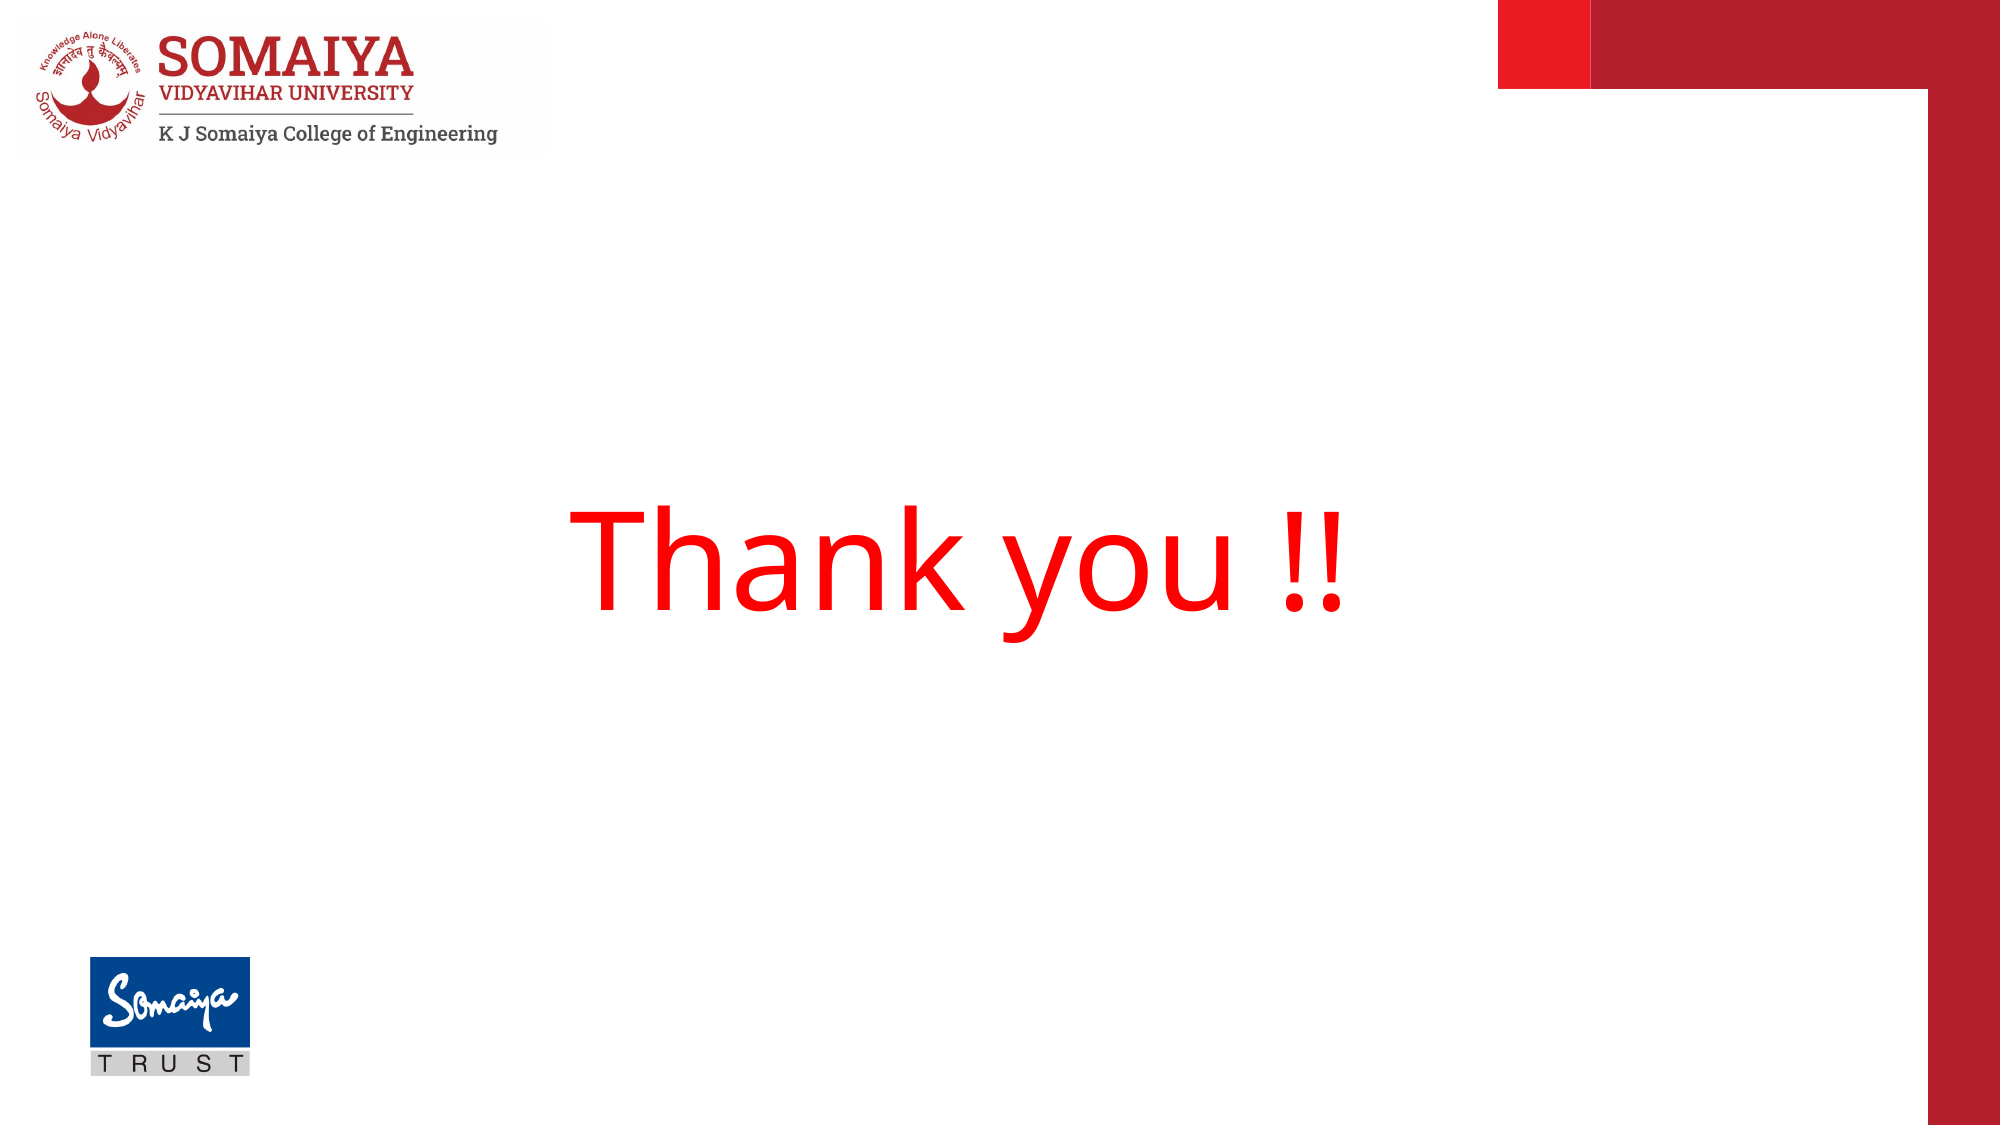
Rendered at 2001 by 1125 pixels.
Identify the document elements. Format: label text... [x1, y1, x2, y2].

text_box Thank you !! [364, 465, 1557, 646]
picture [15, 21, 549, 155]
picture [1498, 0, 2000, 1125]
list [90, 957, 250, 1076]
